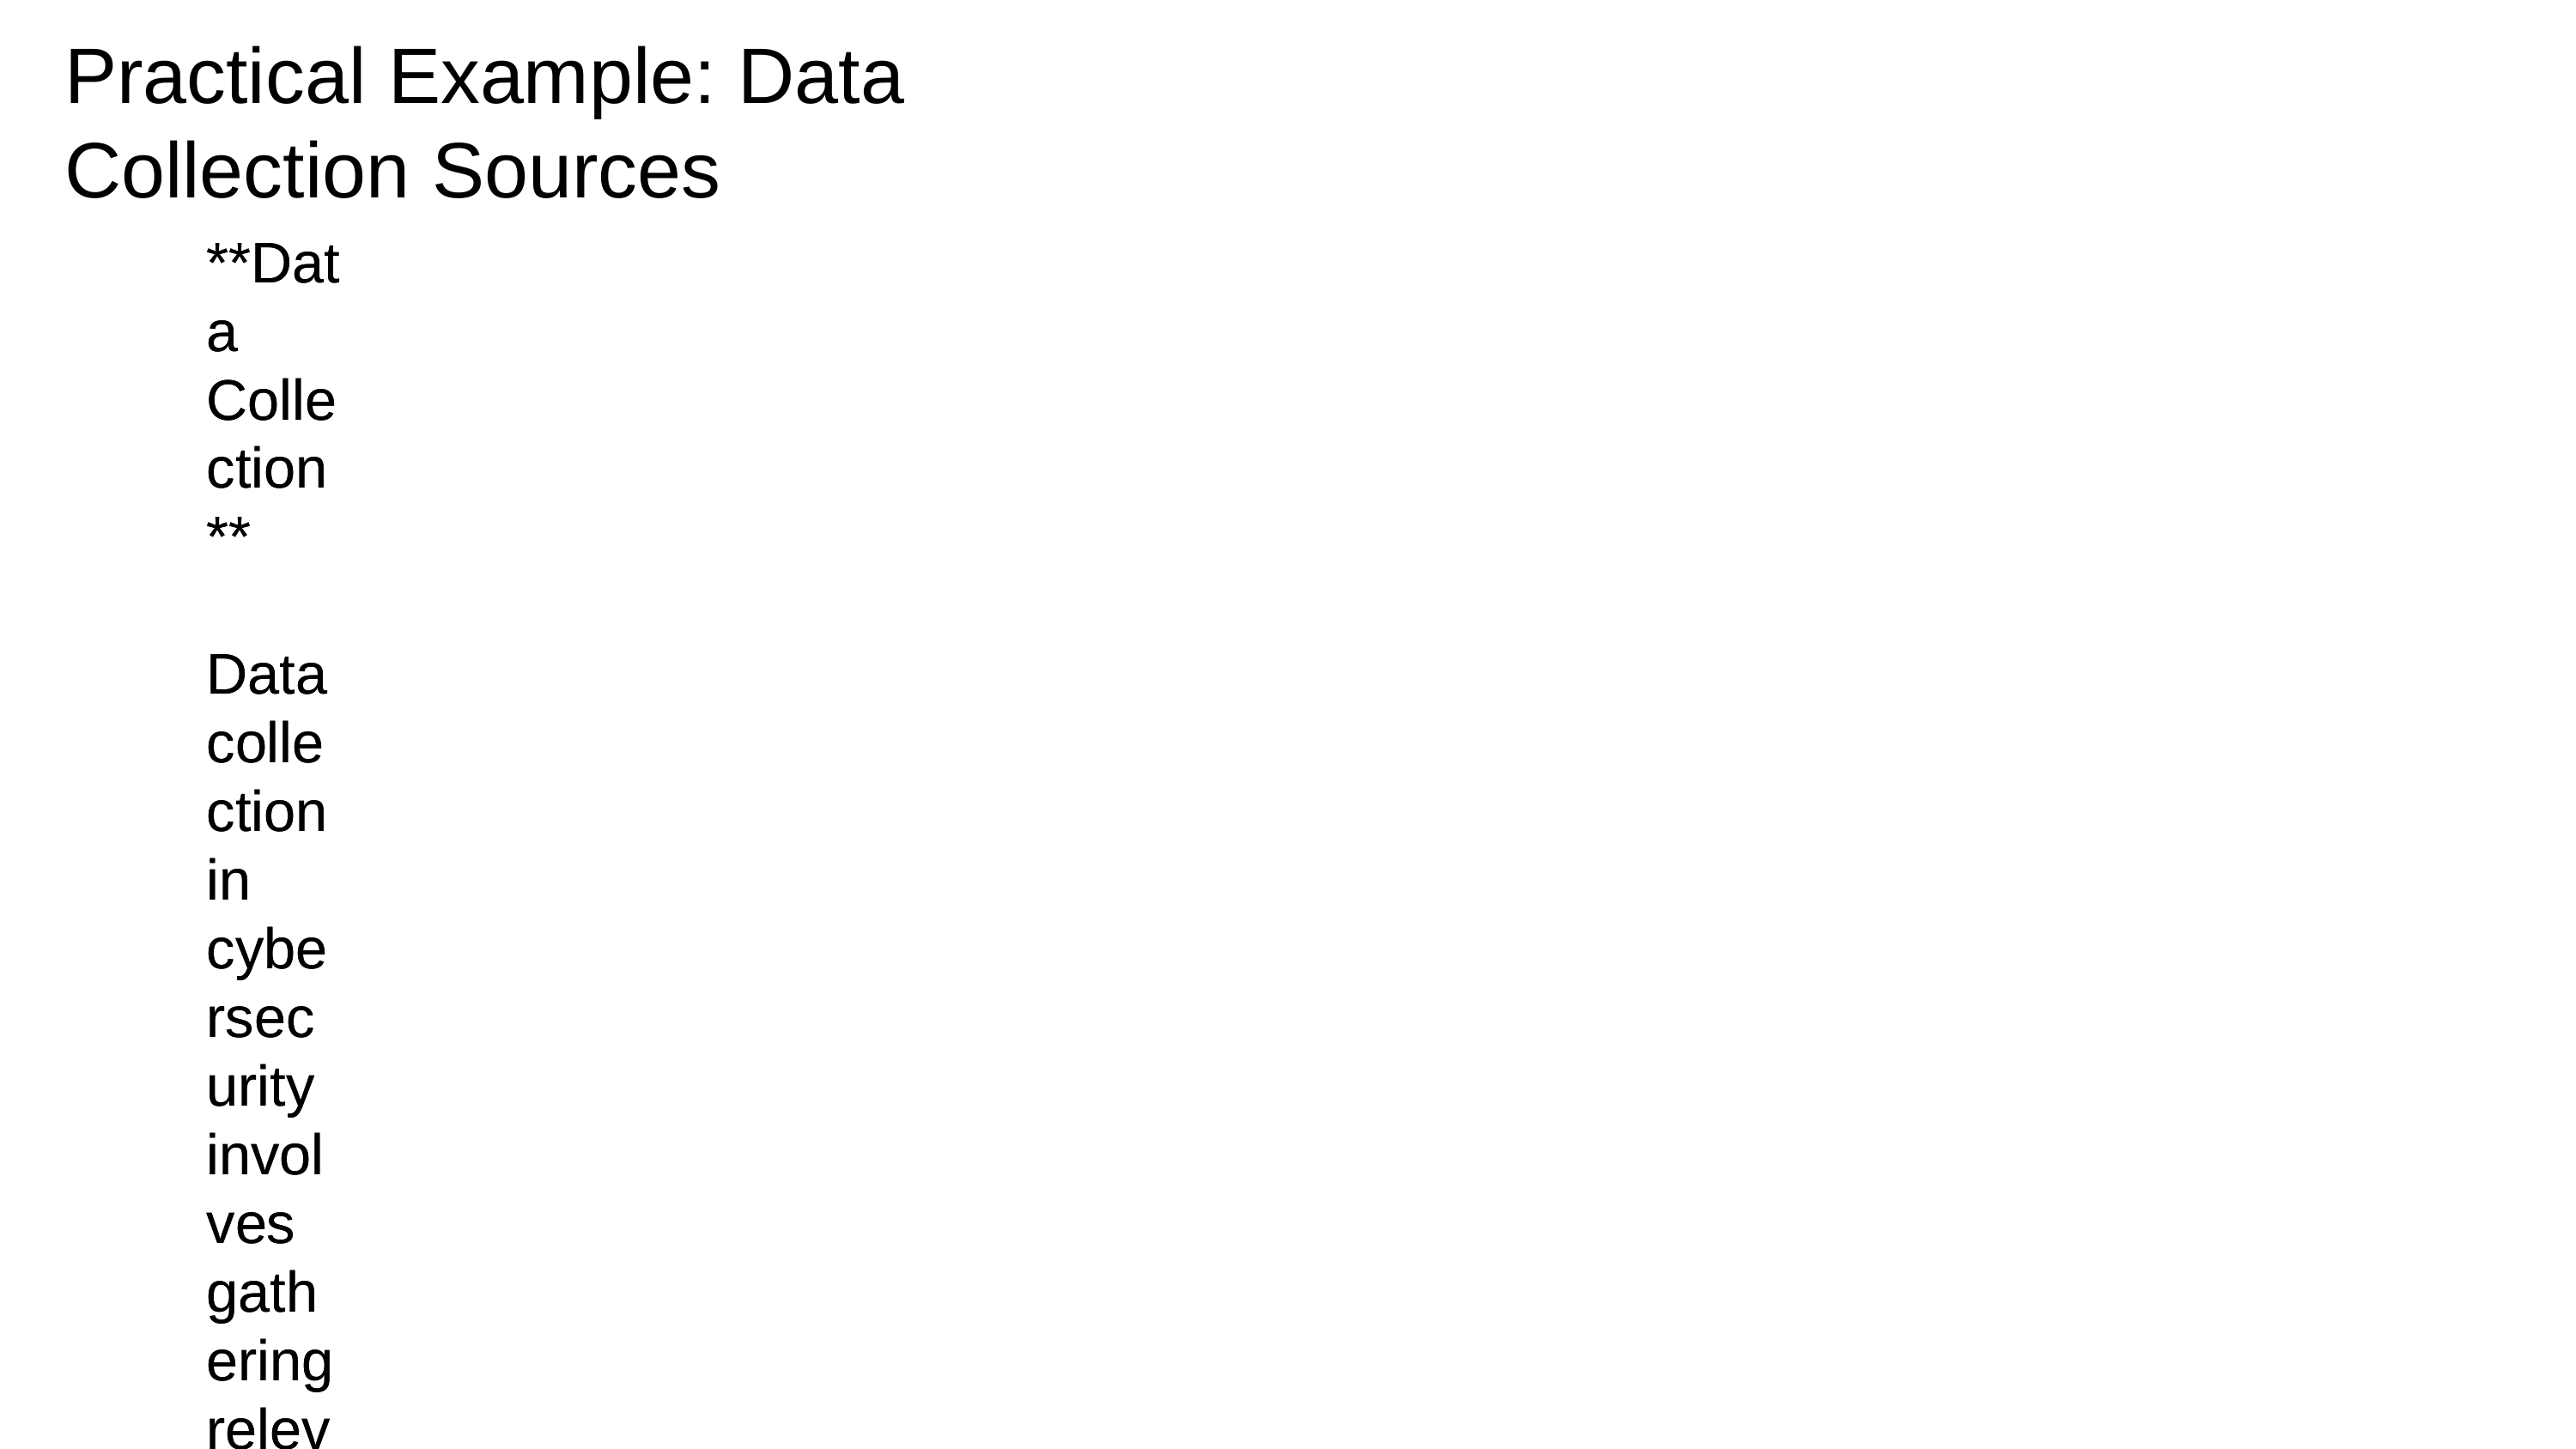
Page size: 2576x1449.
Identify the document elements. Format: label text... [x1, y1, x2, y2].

title Practical Example: Data Collection Sources [64, 39, 1224, 200]
list **Data Collection** Data collection in cybersecurity involves gathering relevant information from various sources, such as security logs, network traffic, endpoint devices, and threat intelligence feeds. This data serves as the foundation for subsequent stages of analysis and visualization. Critically, this data aids in threat detection, vulnerability management, incident response, and regulatory compliance, collectively strengthening an organization's cybersecurity posture. To effectively collect security data, organizations must navigate challenges such as the sheer volume of data generated, potential data silos, and inherent noise within the data. Additionally, adhering to privacy regulations and addressing the skills gap in data collection are essential considerations for successful implementation. Leveraging centralized logging systems (SIEMs), deploying layered data collection mechanisms (EDR, NTA), and investing in automation can streamline data collection processes and enhance efficiency. [206, 225, 343, 863]
